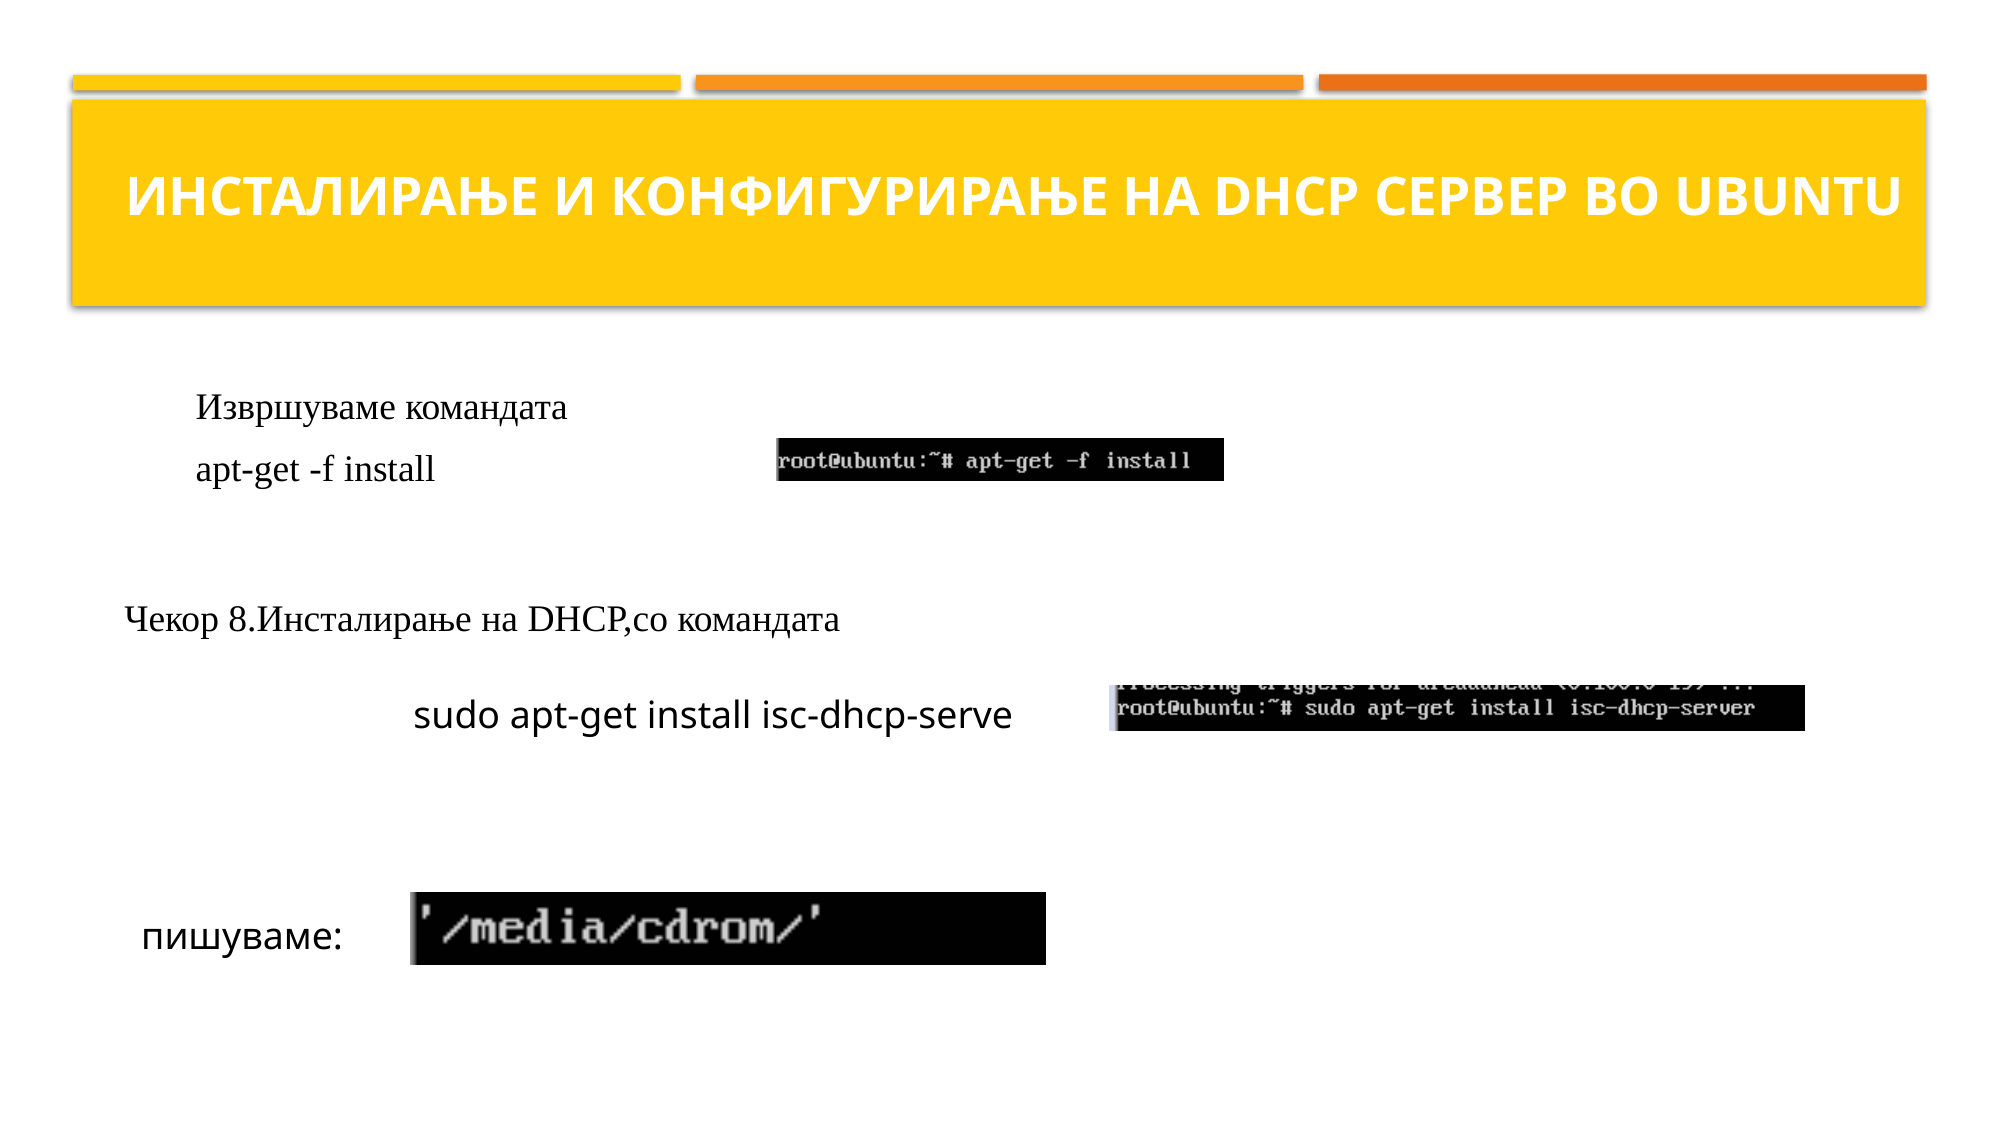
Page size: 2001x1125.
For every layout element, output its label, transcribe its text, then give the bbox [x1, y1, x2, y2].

picture [776, 438, 1224, 482]
text_box sudo apt-get install isc-dhcp-serve [398, 684, 1399, 863]
title Инсталирање и конфигурирање на DHCP сервер во Ubuntu [109, 134, 1919, 297]
picture [410, 891, 1046, 966]
picture [1109, 684, 1806, 731]
text_box пишуваме: [126, 904, 359, 965]
text_box Извршуваме командата apt-get -f install [180, 374, 1181, 603]
text_box Чекор 8.Инсталирање на DHCP,со командата [109, 586, 1110, 754]
